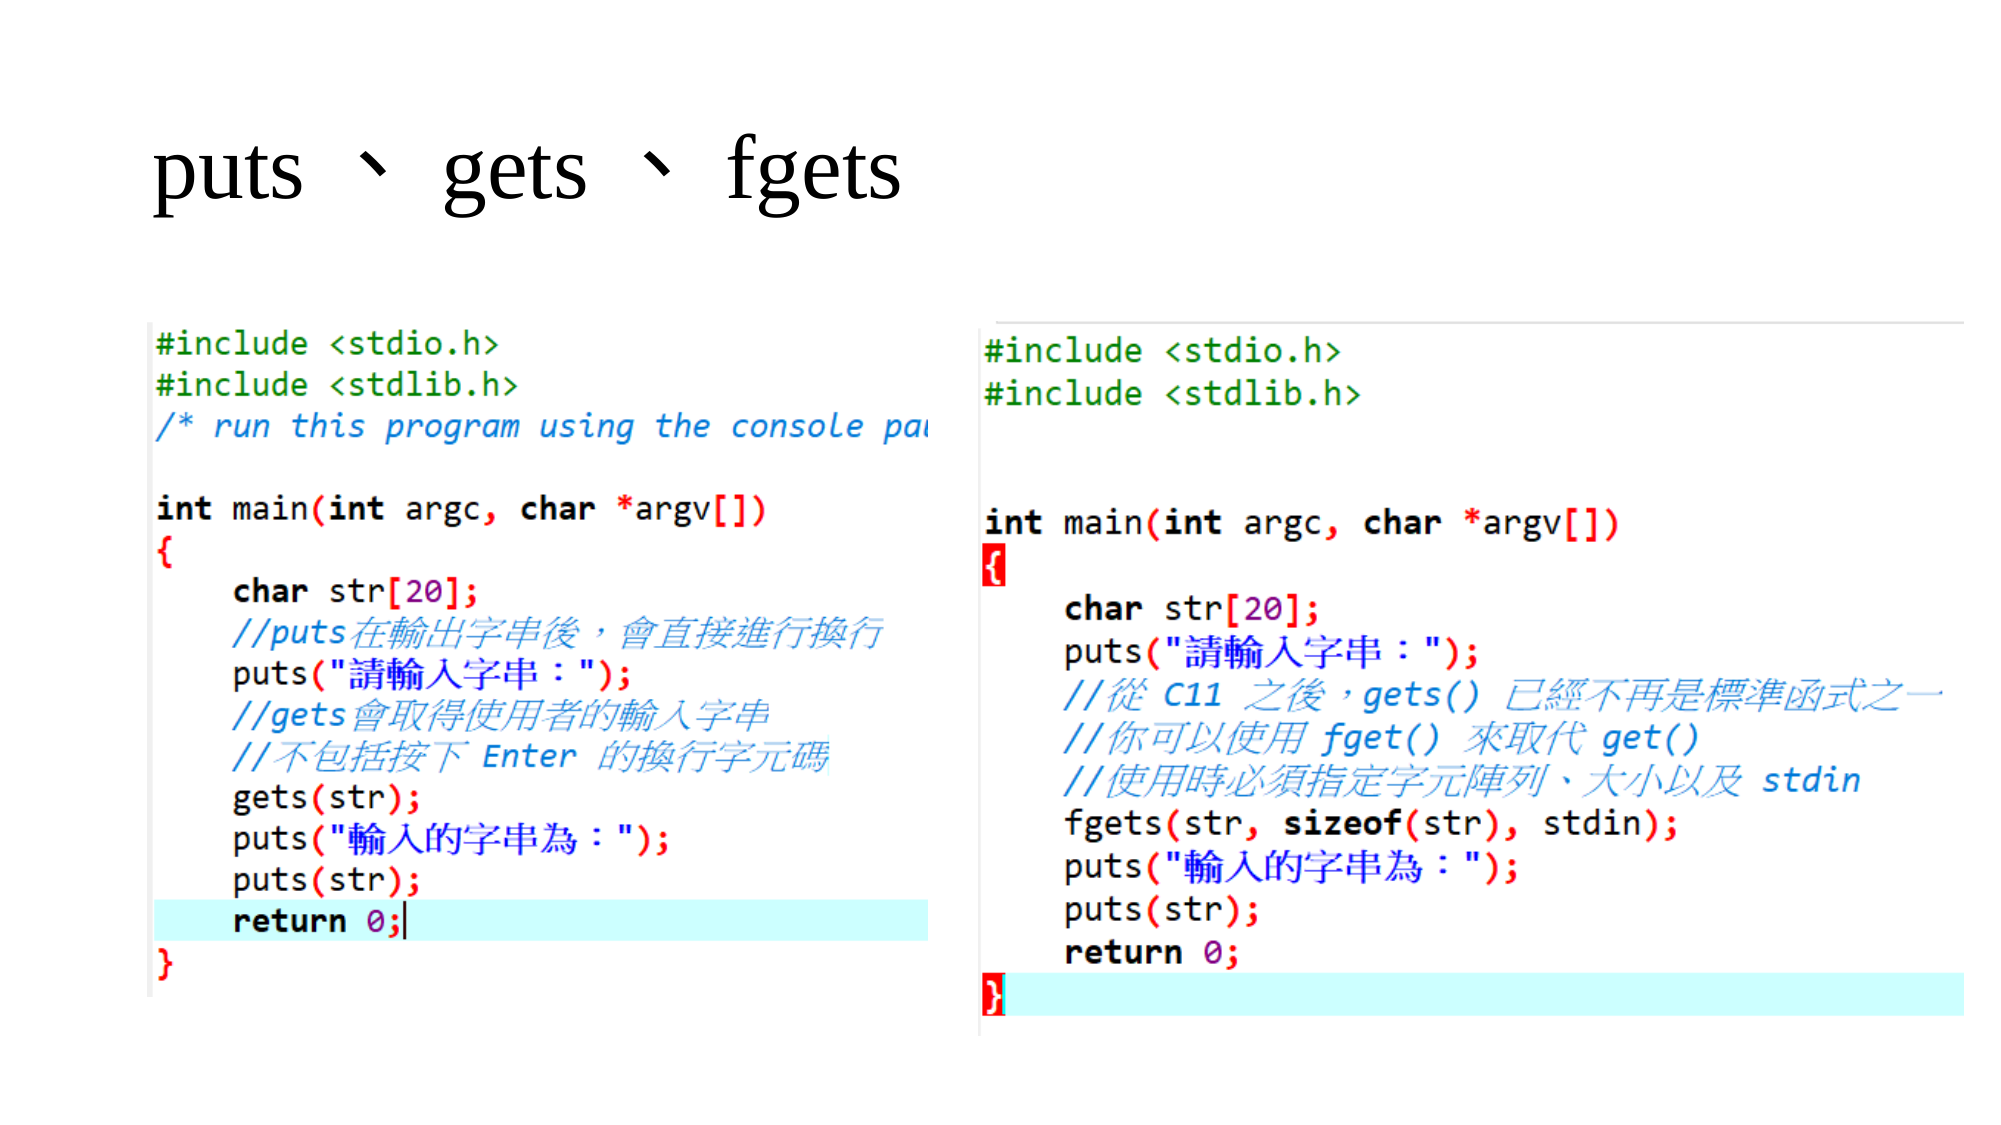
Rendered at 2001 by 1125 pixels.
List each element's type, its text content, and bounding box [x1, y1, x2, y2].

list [978, 321, 1964, 1036]
title puts、gets、fgets [137, 59, 1863, 278]
picture [147, 321, 928, 997]
